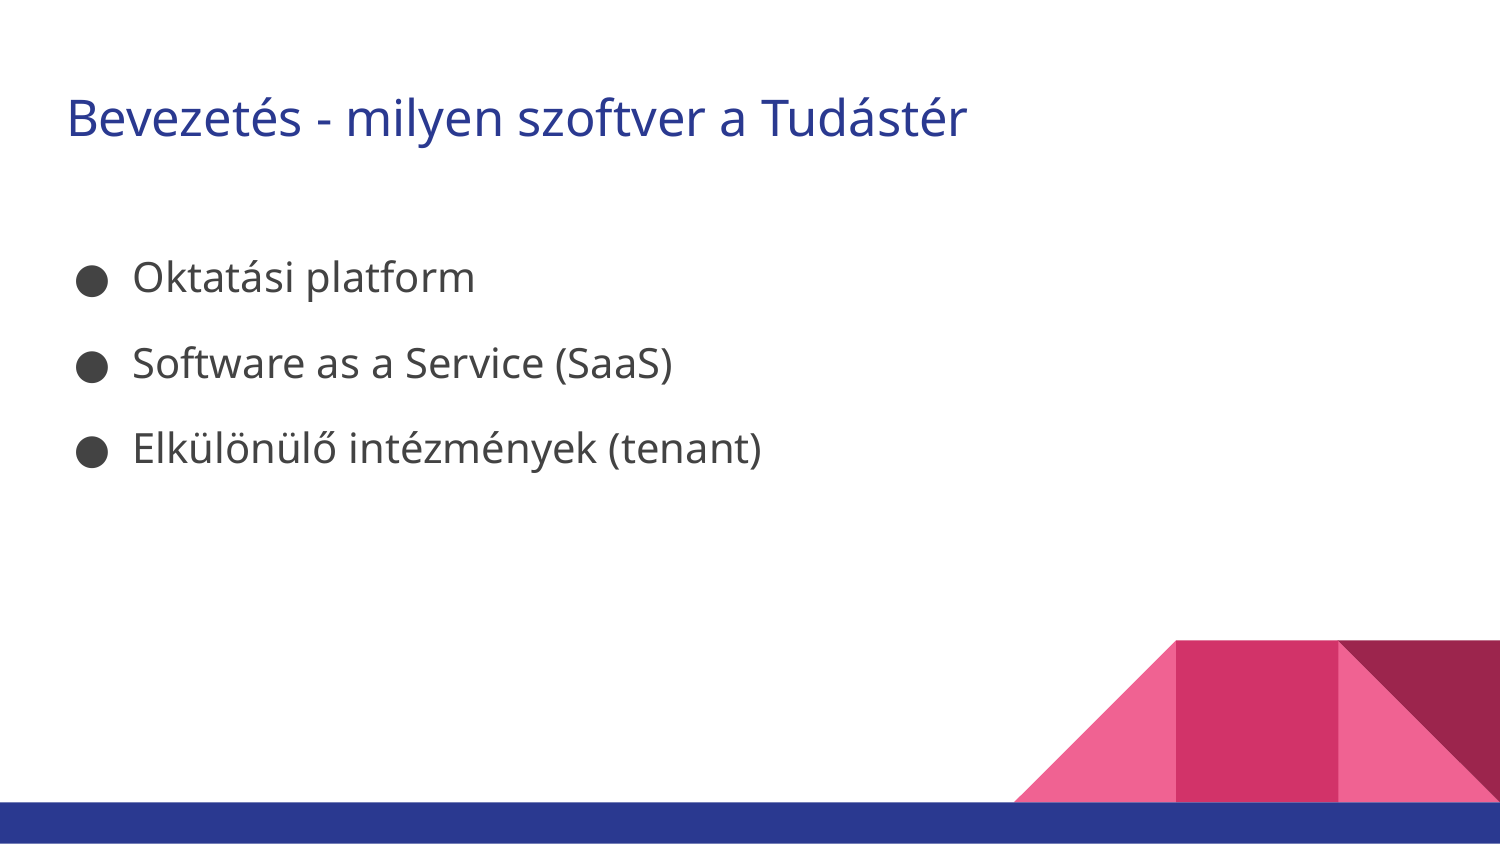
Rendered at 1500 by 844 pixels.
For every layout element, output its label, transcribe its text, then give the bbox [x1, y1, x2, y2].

title Bevezetés - milyen szoftver a Tudástér [51, 67, 1449, 167]
list Oktatási platform Software as a Service (SaaS) Elkülönülő intézmények (tenant) [42, 204, 909, 614]
